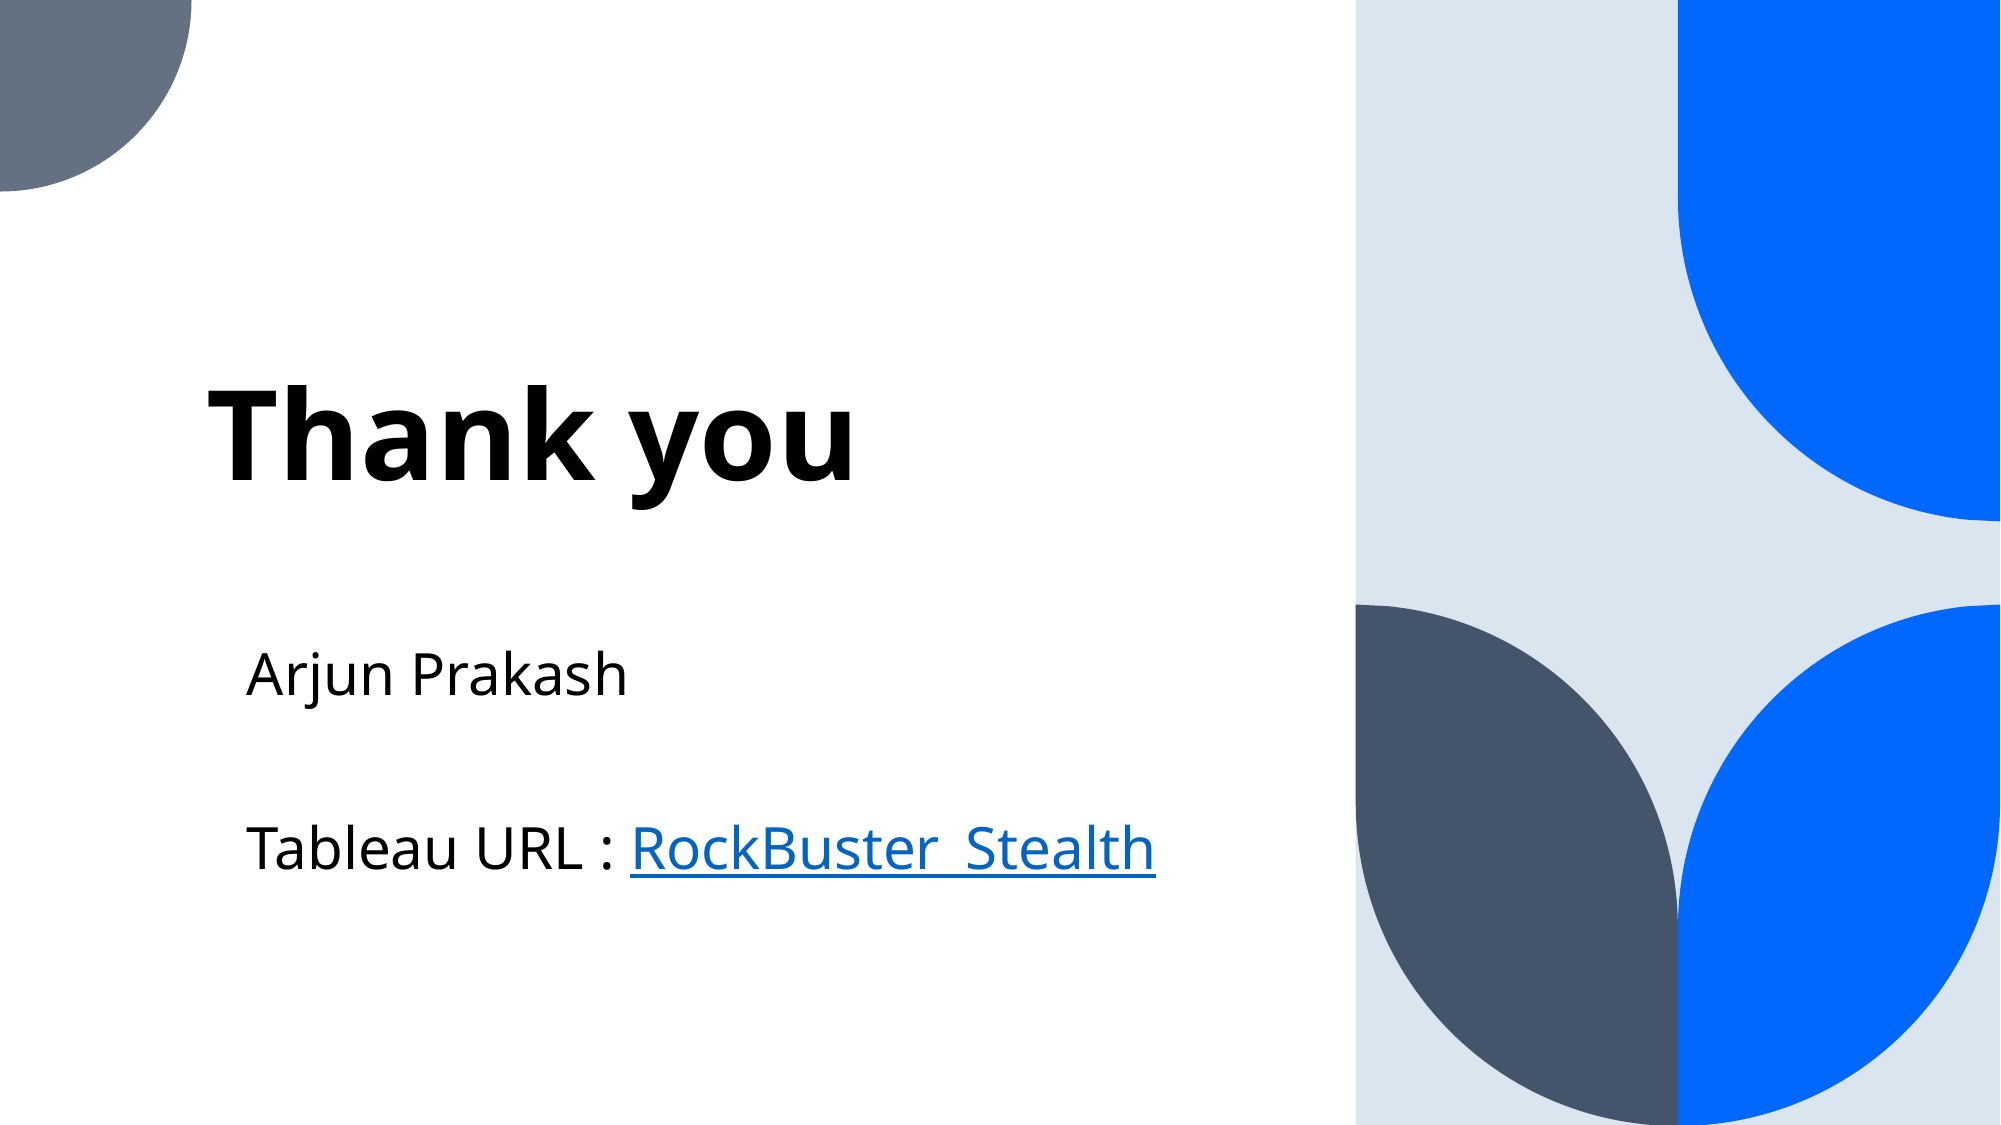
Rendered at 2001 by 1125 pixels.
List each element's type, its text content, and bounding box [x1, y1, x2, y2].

title Thank you [191, 184, 1212, 515]
subtitle Arjun Prakash​ Tableau URL : RockBuster_Stealth [231, 637, 1253, 1006]
